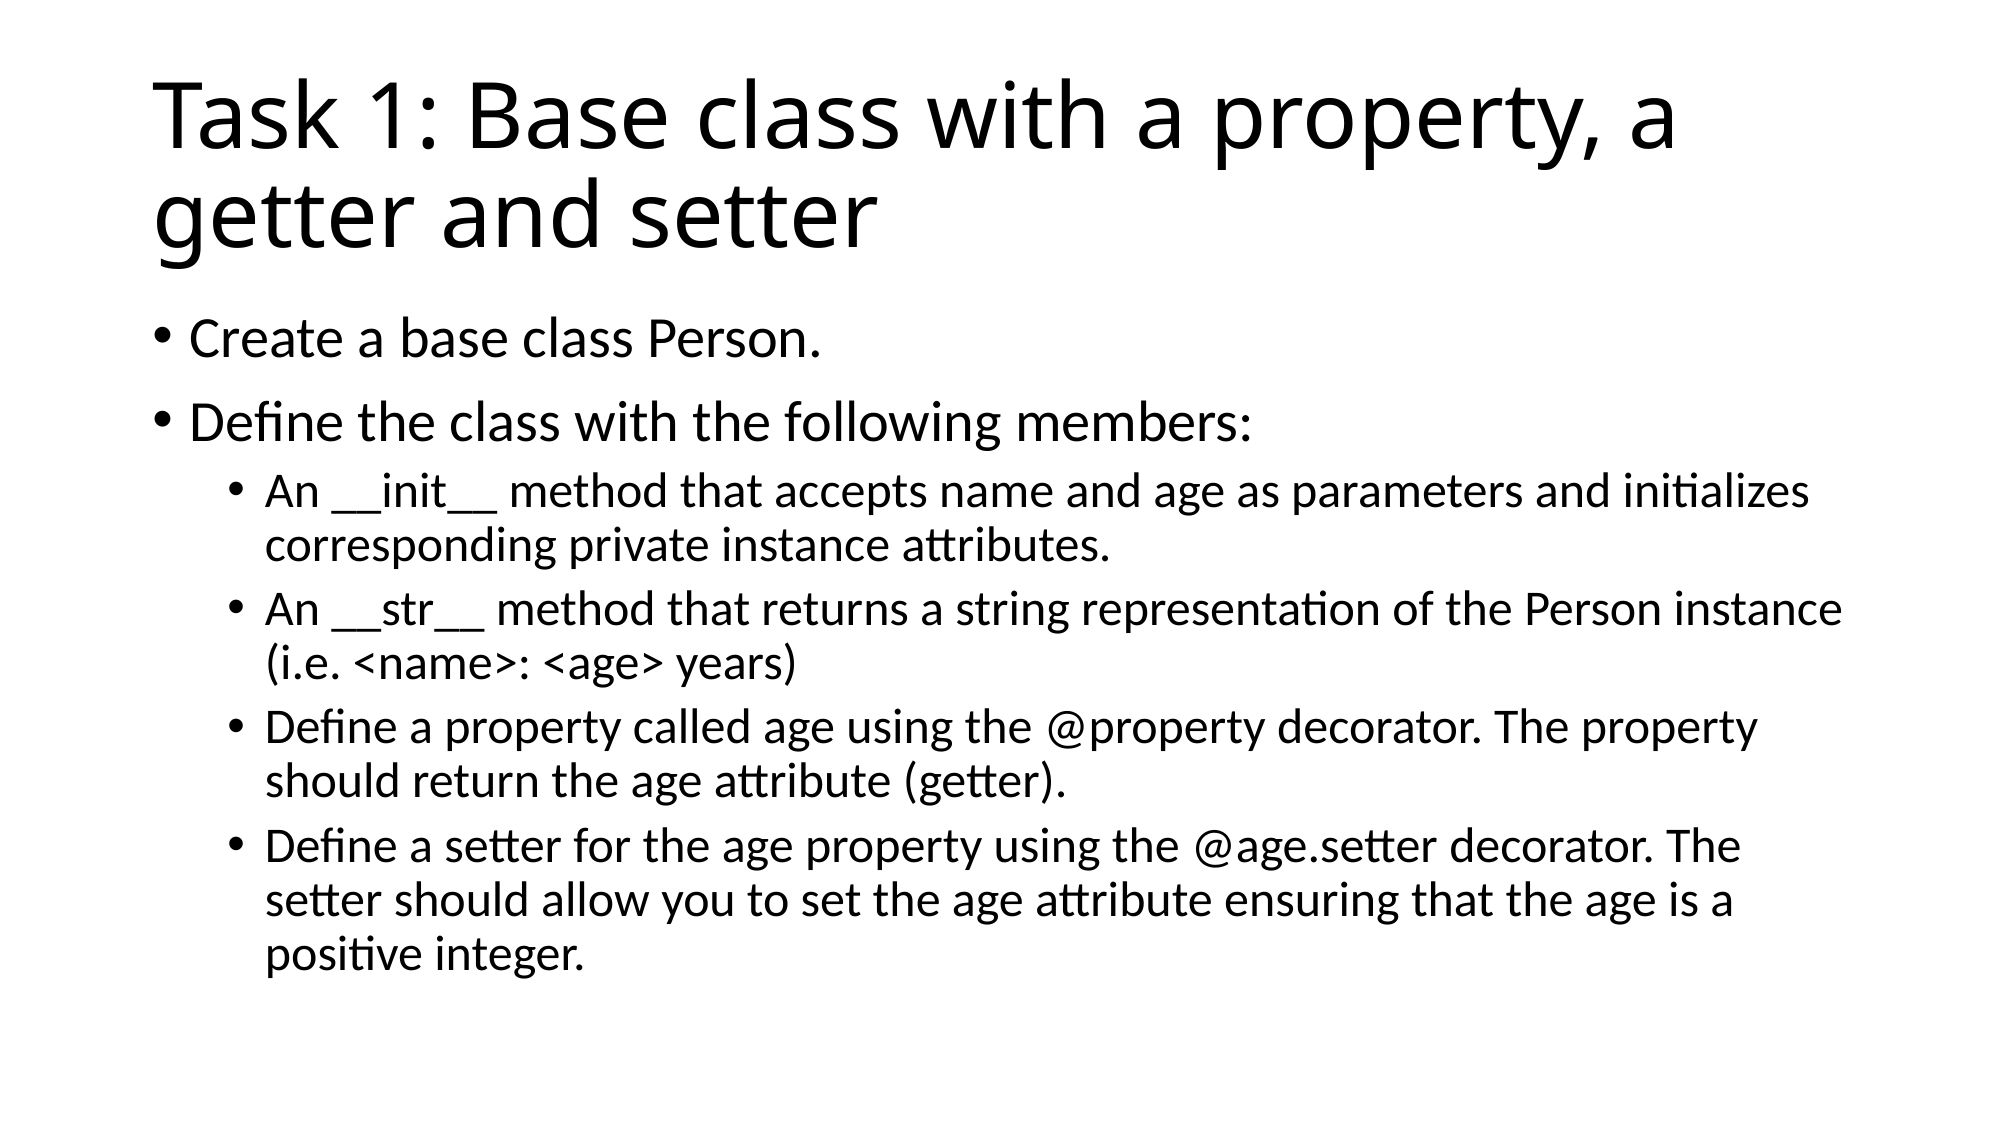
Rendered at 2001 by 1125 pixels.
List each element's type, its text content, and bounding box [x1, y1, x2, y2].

list Create a base class Person. Define the class with the following members: An __init__ method that accepts name and age as parameters and initializes corresponding private instance attributes. An __str__ method that returns a string representation of the Person instance (i.e. <name>: <age> years) Define a property called age using the @property decorator. The property should return the age attribute (getter). Define a setter for the age property using the @age.setter decorator. The setter should allow you to set the age attribute ensuring that the age is a positive integer. [137, 299, 1863, 1014]
title Task 1: Base class with a property, a getter and setter [137, 59, 1863, 278]
